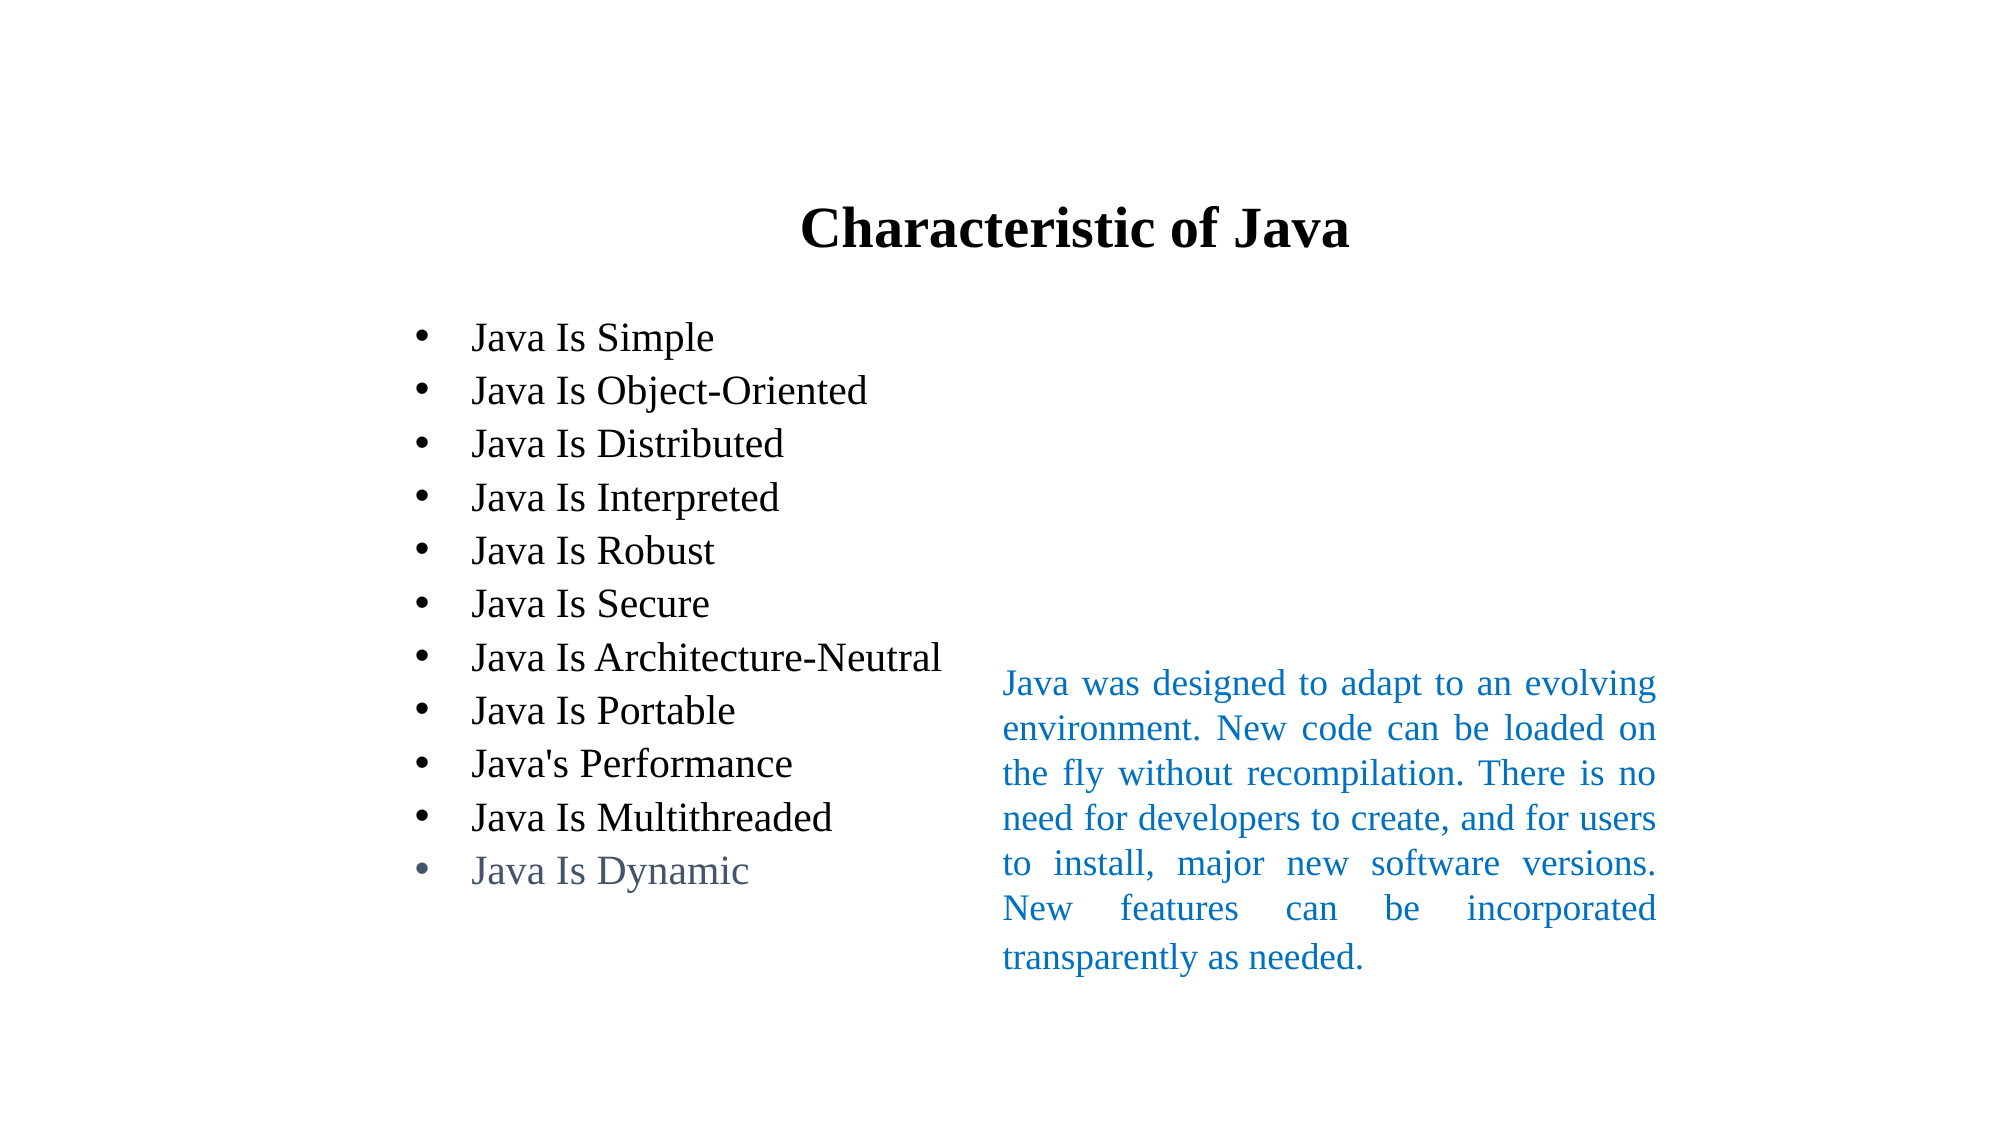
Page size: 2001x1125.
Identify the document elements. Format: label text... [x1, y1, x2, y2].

list Java Is Simple Java Is Object-Oriented Java Is Distributed Java Is Interpreted Java Is Robust Java Is Secure Java Is Architecture-Neutral Java Is Portable Java's Performance Java Is Multithreaded Java Is Dynamic [399, 307, 975, 1050]
title Characteristic of Java [399, 174, 1750, 288]
text_box Java was designed to adapt to an evolving environment. New code can be loaded on the fly without recompilation. There is no need for developers to create, and for users to install, major new software versions. New features can be incorporated transparently as needed. [987, 650, 1673, 985]
